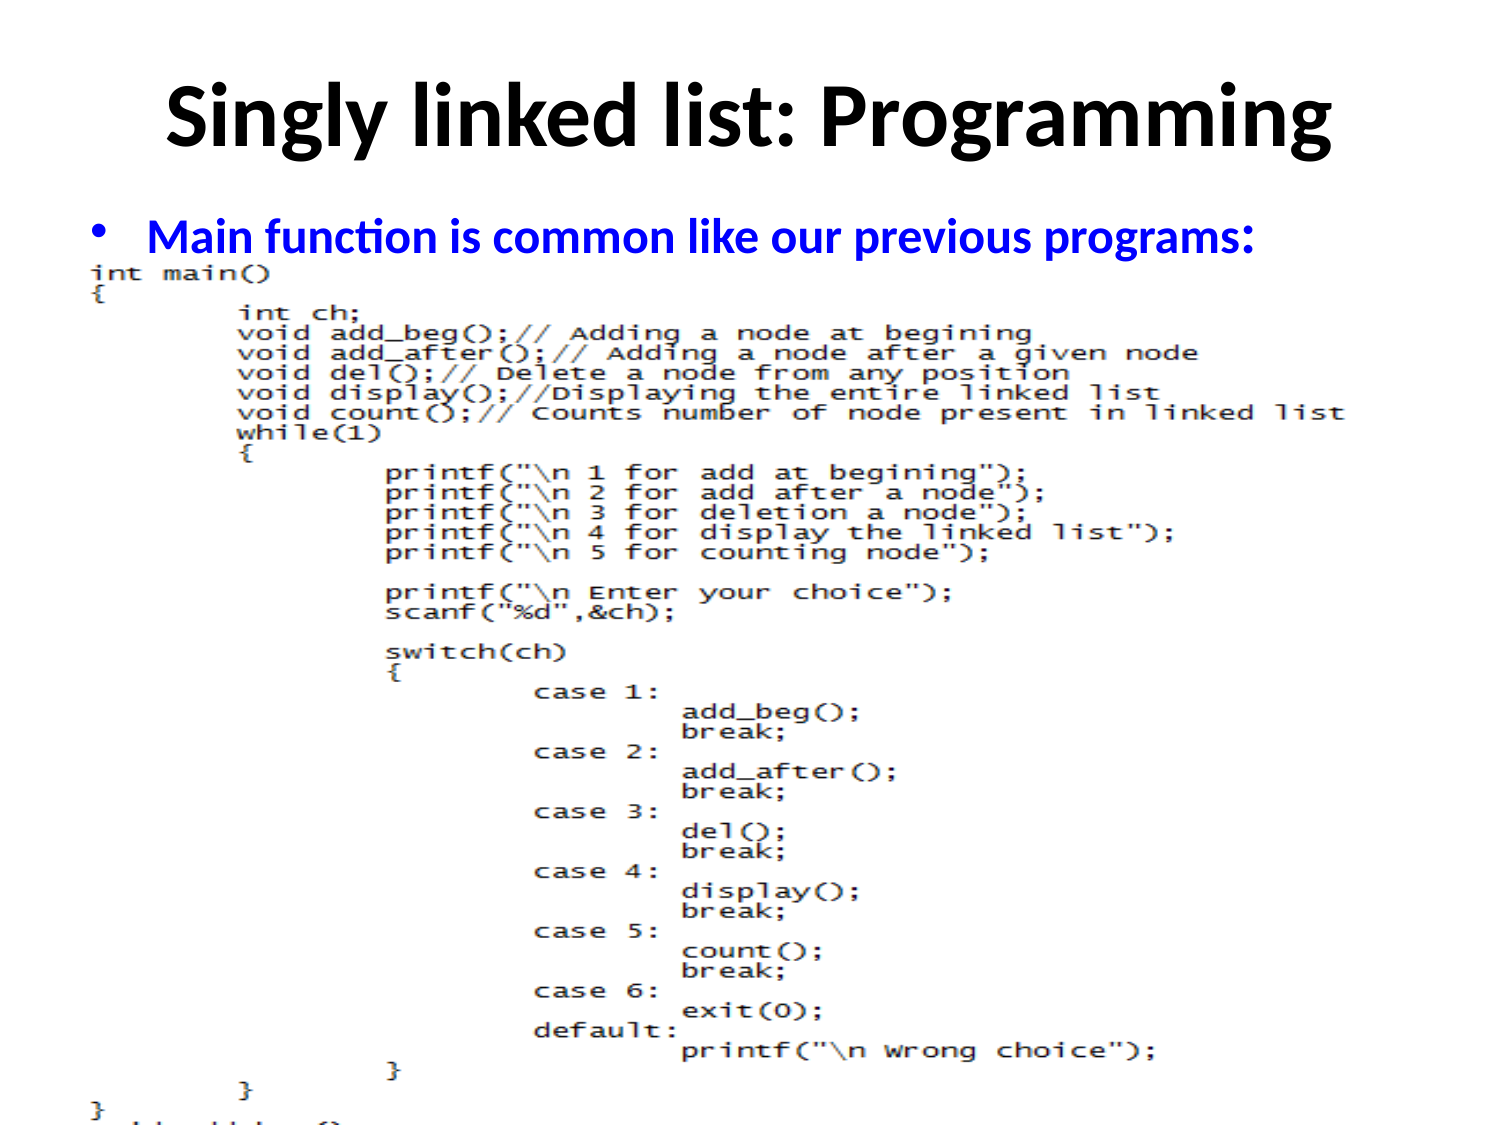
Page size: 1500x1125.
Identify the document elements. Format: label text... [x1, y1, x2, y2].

title Singly linked list: Programming [75, 45, 1425, 175]
list Main function is common like our previous programs: [75, 187, 1425, 1038]
picture [87, 262, 1351, 1125]
